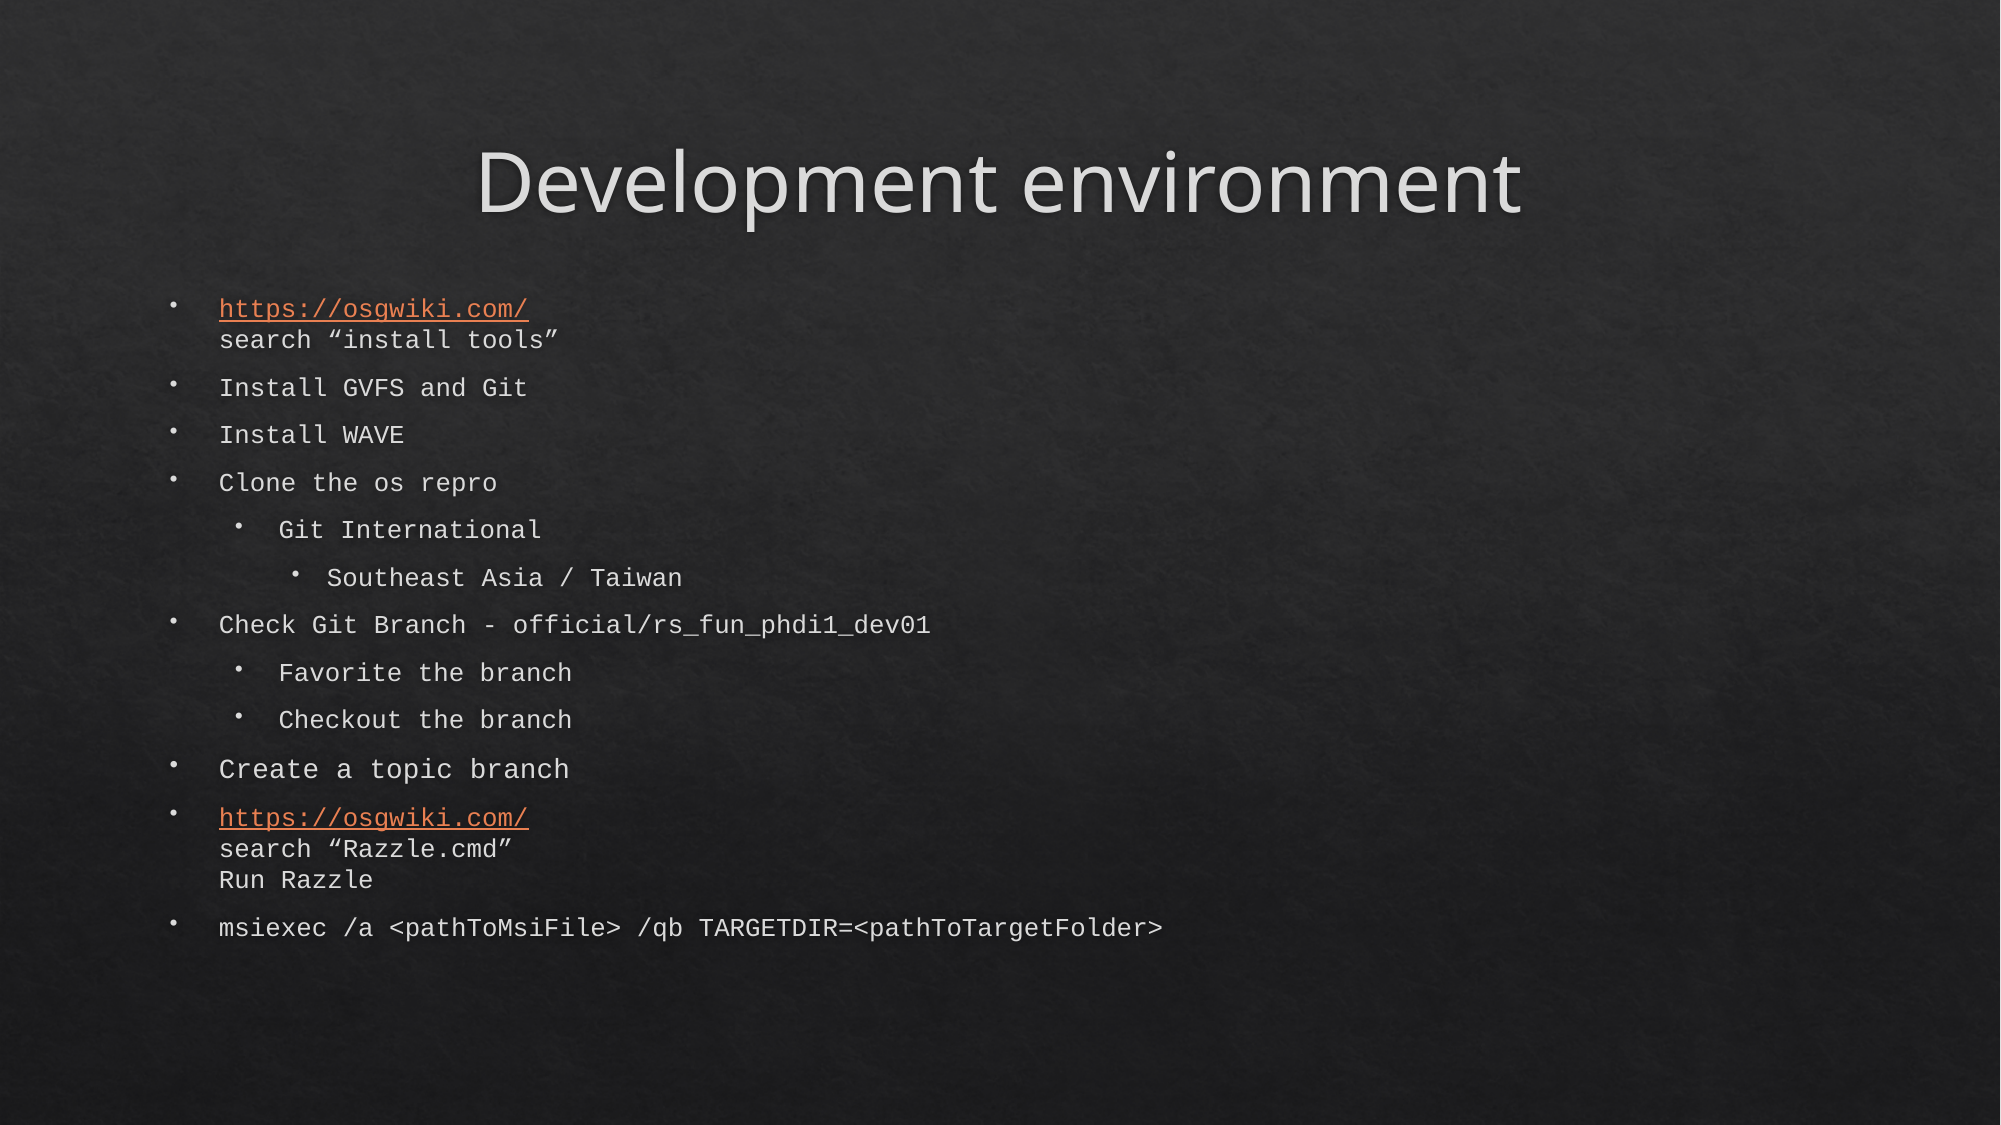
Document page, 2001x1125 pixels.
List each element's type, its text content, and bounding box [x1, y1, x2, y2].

title Development environment [149, 99, 1849, 260]
list https://osgwiki.com/ search “install tools” Install GVFS and Git Install WAVE Clone the os repro Git International Southeast Asia / Taiwan Check Git Branch - official/rs_fun_phdi1_dev01 Favorite the branch Checkout the branch Create a topic branch https://osgwiki.com/ search “Razzle.cmd” Run Razzle msiexec /a <pathToMsiFile> /qb TARGETDIR=<pathToTargetFolder> [149, 284, 1849, 950]
